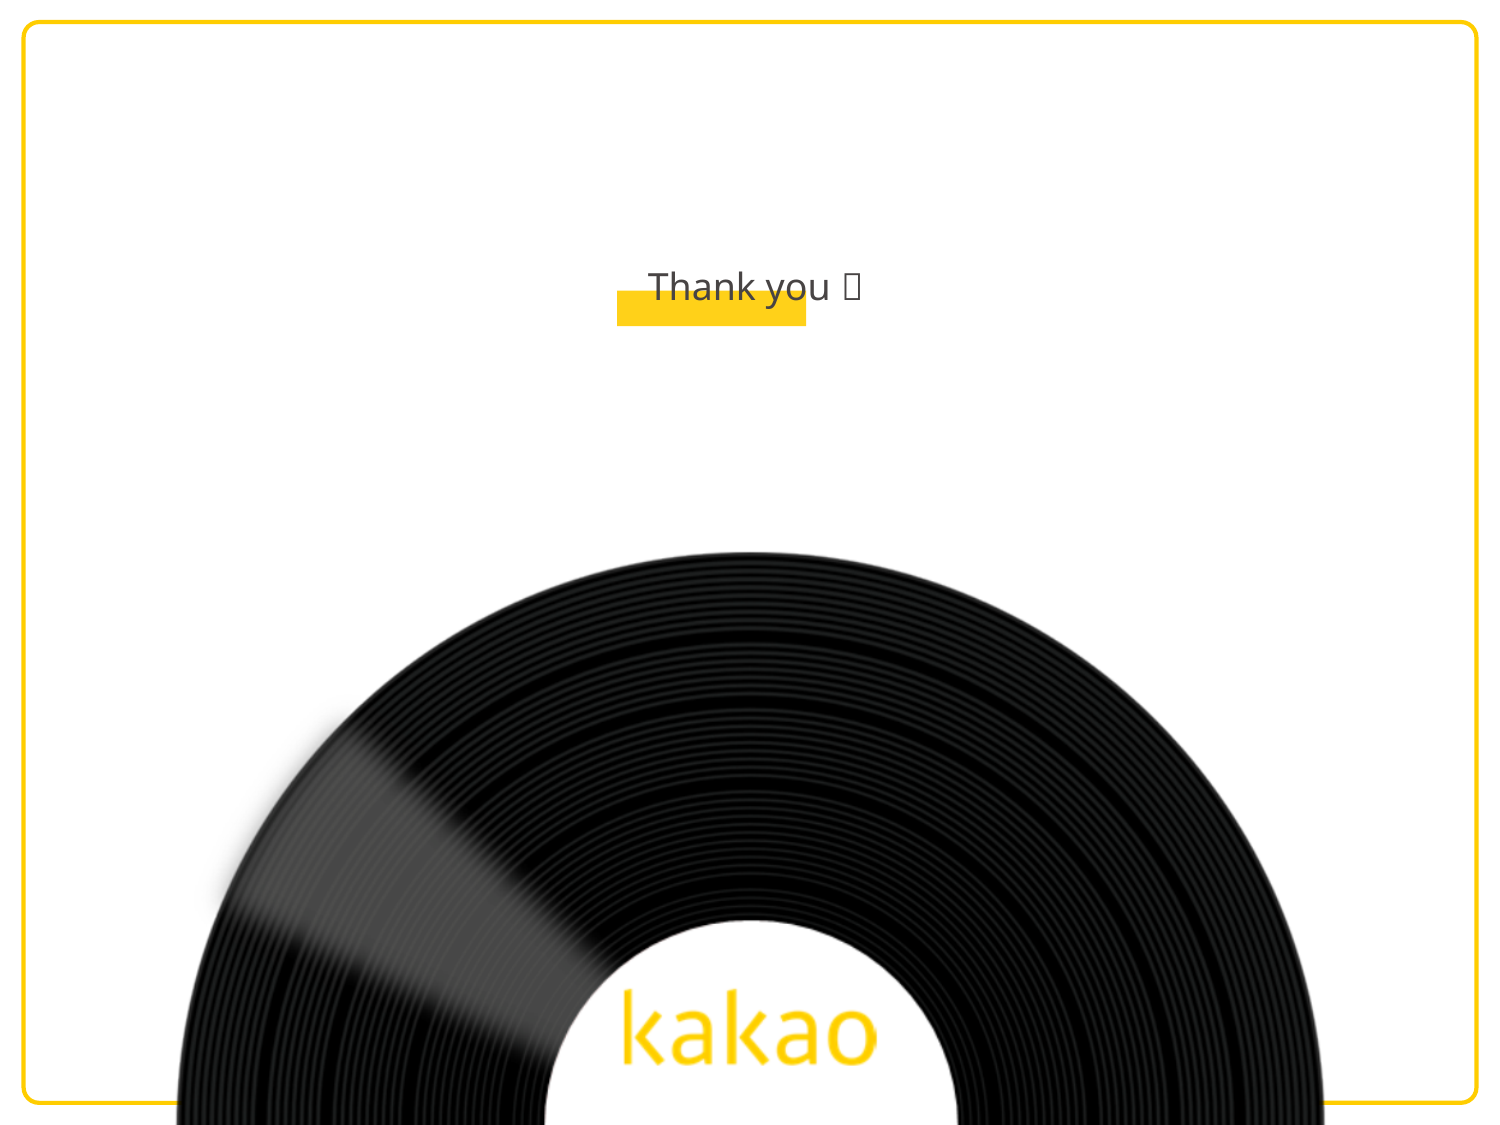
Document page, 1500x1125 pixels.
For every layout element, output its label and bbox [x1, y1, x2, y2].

text_box [21, 19, 1479, 1105]
text_box [616, 255, 883, 327]
picture [123, 550, 1379, 1125]
